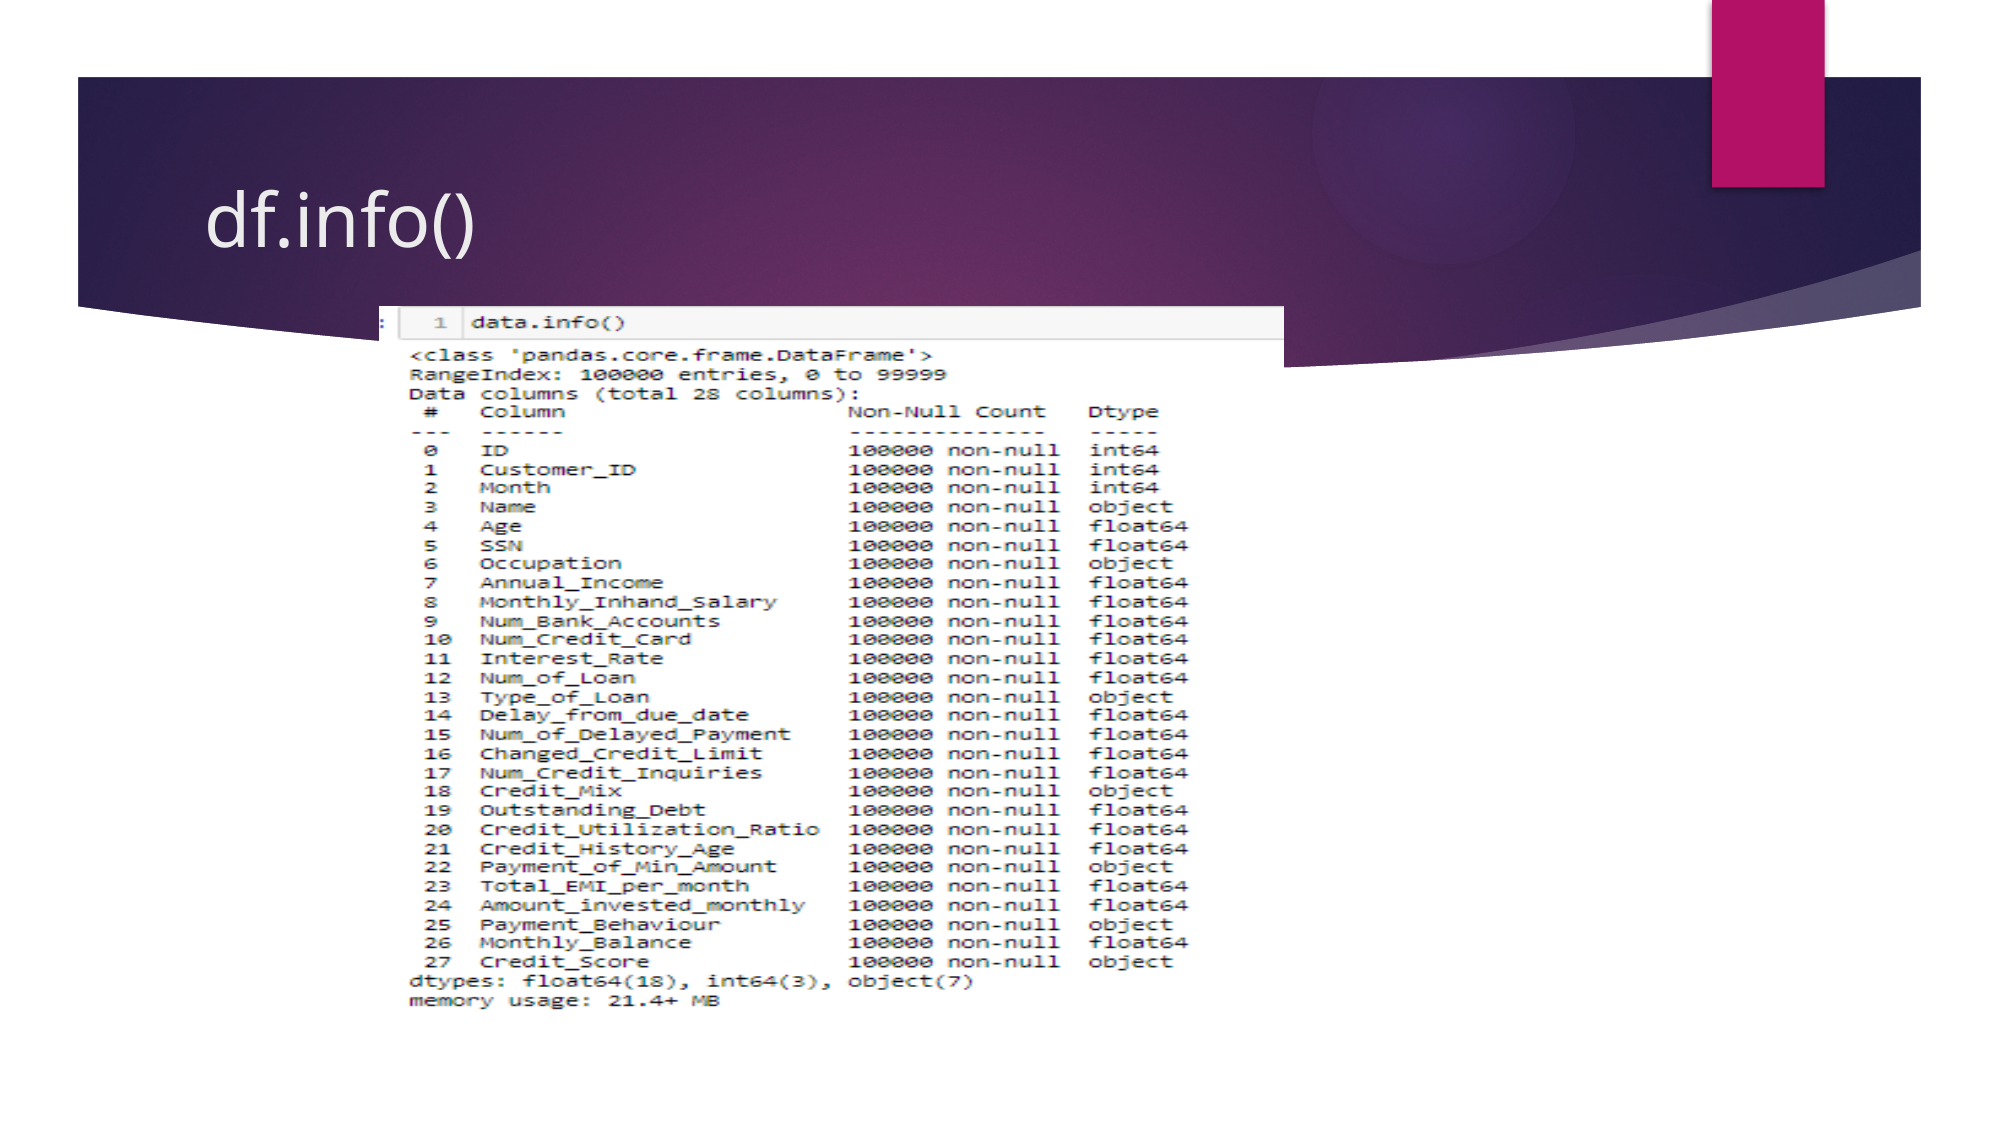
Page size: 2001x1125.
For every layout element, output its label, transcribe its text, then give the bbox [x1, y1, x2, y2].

picture [379, 305, 1284, 1039]
title df.info() [189, 159, 1627, 276]
